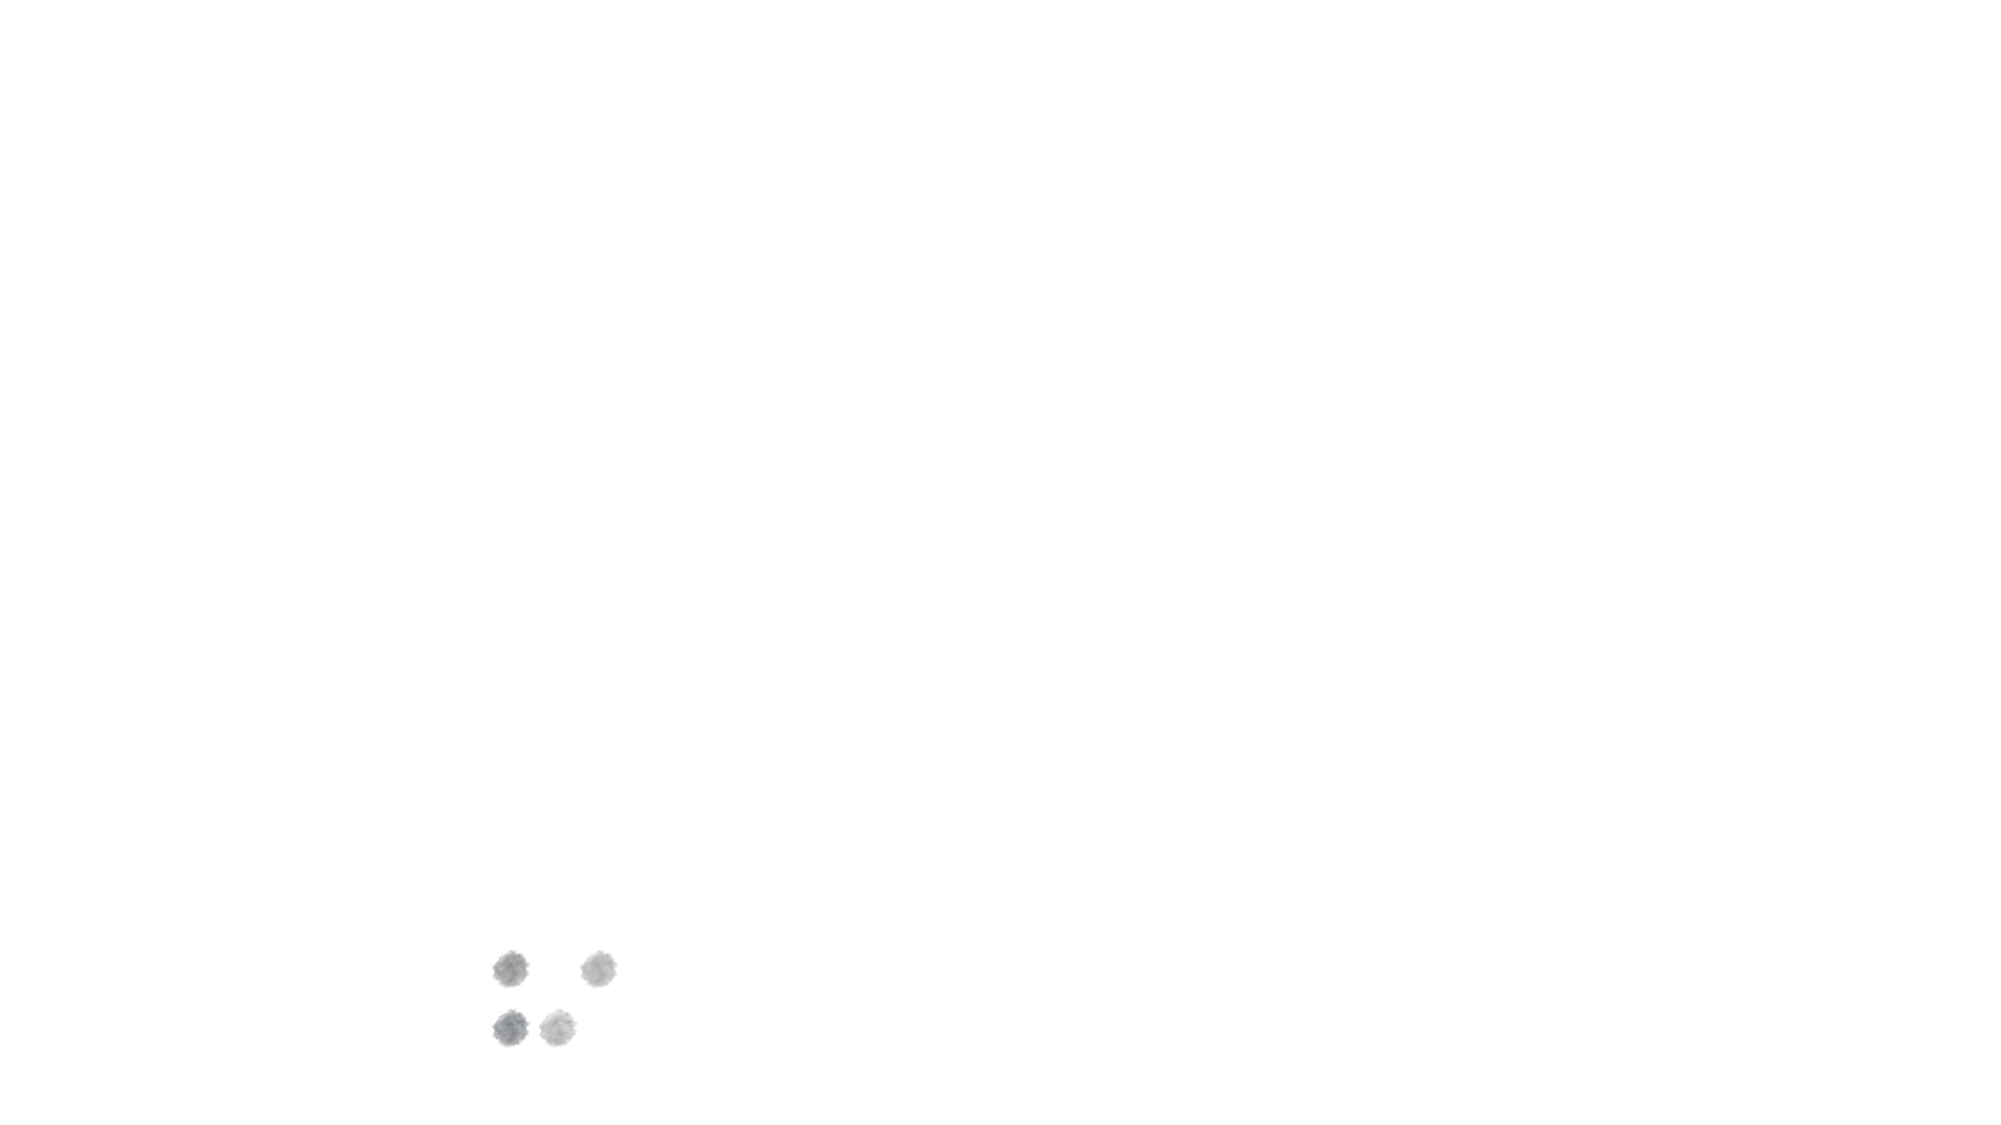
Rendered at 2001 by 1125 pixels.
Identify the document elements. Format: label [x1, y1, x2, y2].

picture [487, 946, 535, 993]
picture [575, 946, 623, 993]
picture [487, 1005, 582, 1052]
